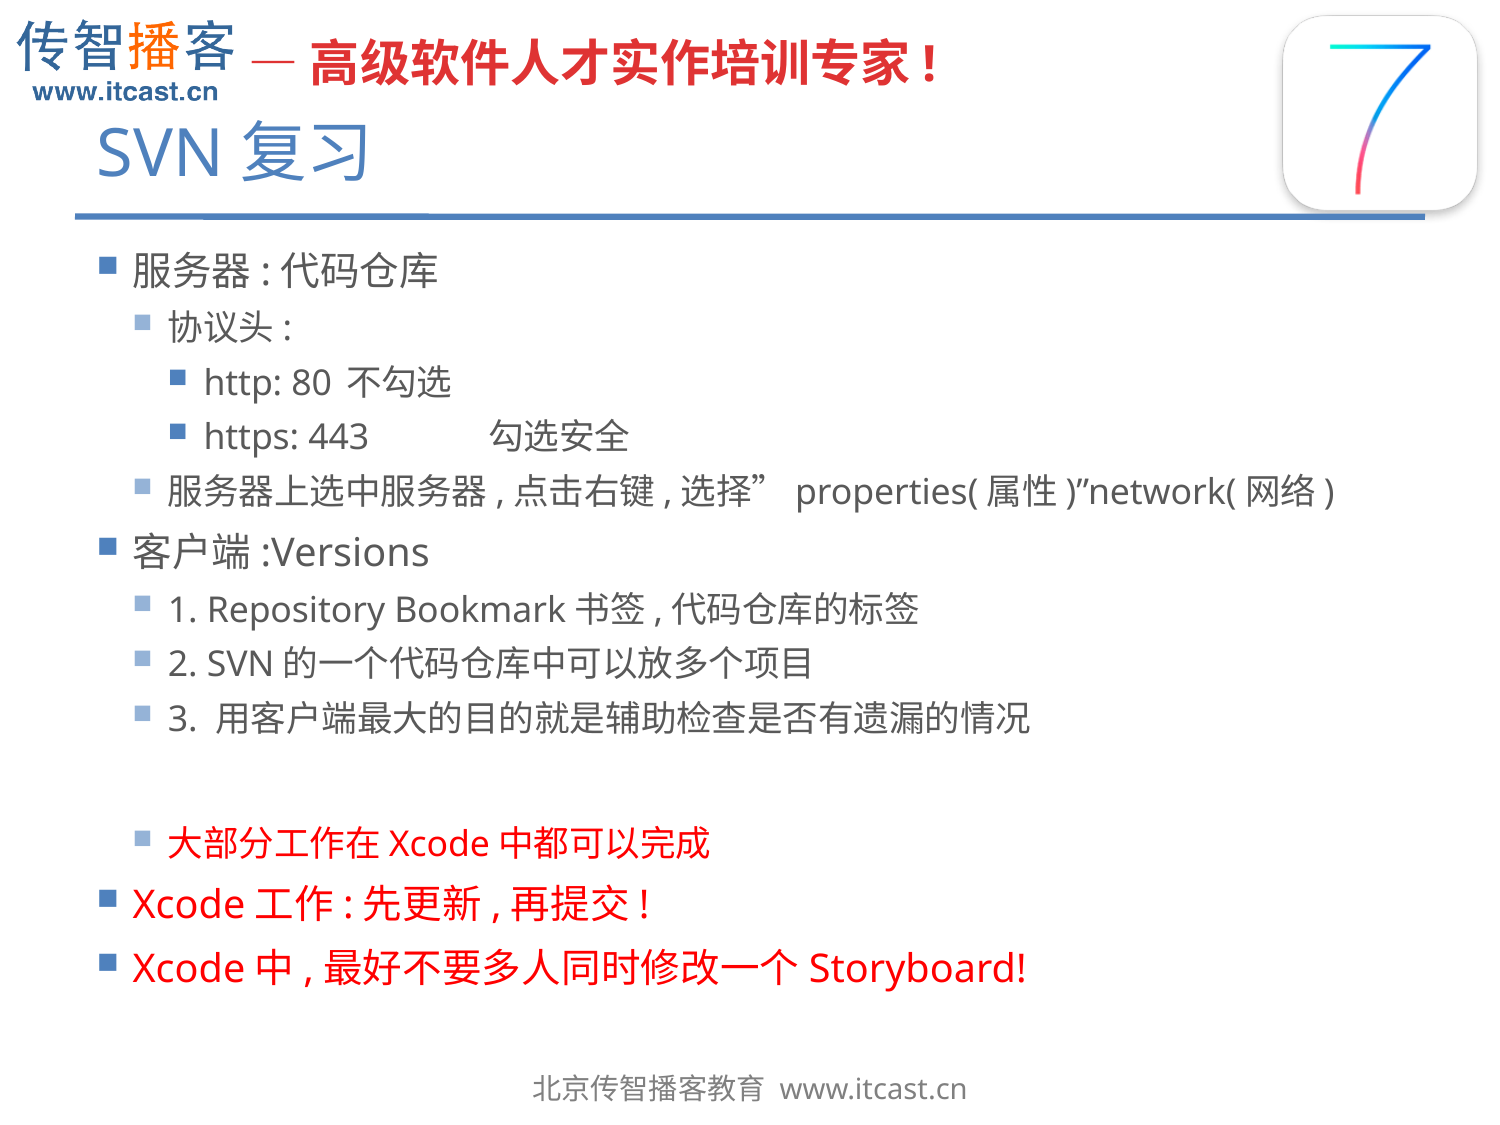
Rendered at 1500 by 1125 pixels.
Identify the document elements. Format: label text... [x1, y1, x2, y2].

title SVN复习 [81, 102, 1416, 237]
picture [16, 19, 234, 101]
list 服务器:代码仓库 协议头: http: 80 不勾选 https: 443 勾选安全 服务器上选中服务器,点击右键,选择”properties(属性)”network(网络) 客户端:Versions 1. Repository Bookmark书签,代码仓库的标签 2. SVN的一个代码仓库中可以放多个项目 3. 用客户端最大的目的就是辅助检查是否有遗漏的情况 大部分工作在Xcode中都可以完成 Xcode工作:先更新,再提交! Xcode中,最好不要多人同时修改一个Storyboard! [81, 237, 1416, 1005]
picture [1163, 0, 1500, 263]
